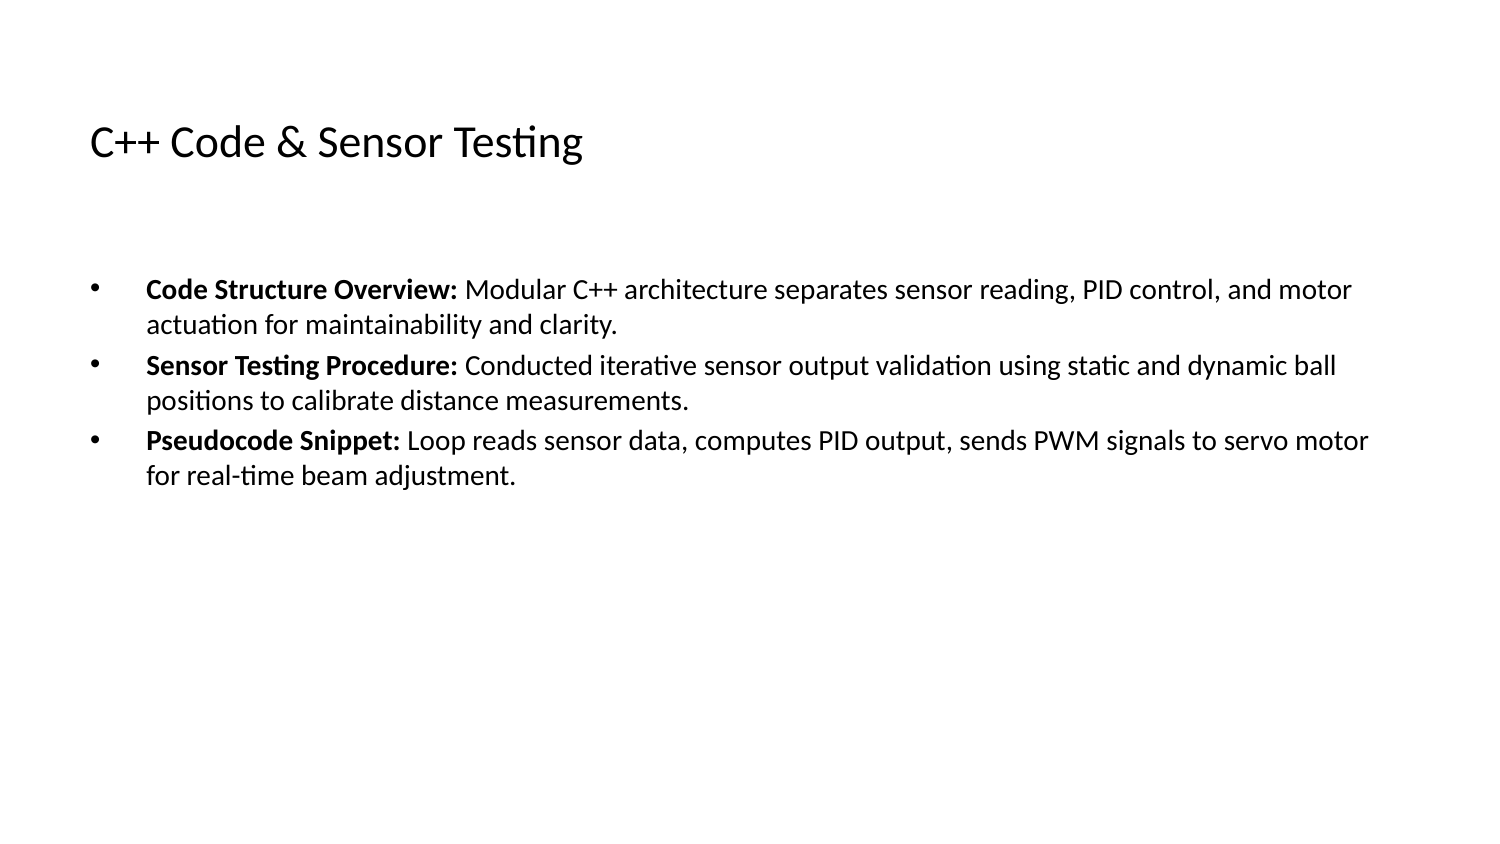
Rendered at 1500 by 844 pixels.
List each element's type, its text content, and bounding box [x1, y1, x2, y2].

list Code Structure Overview: Modular C++ architecture separates sensor reading, PID control, and motor actuation for maintainability and clarity. Sensor Testing Procedure: Conducted iterative sensor output validation using static and dynamic ball positions to calibrate distance measurements. Pseudocode Snippet: Loop reads sensor data, computes PID output, sends PWM signals to servo motor for real-time beam adjustment. [75, 262, 1425, 844]
title C++ Code & Sensor Testing [75, 45, 1425, 233]
